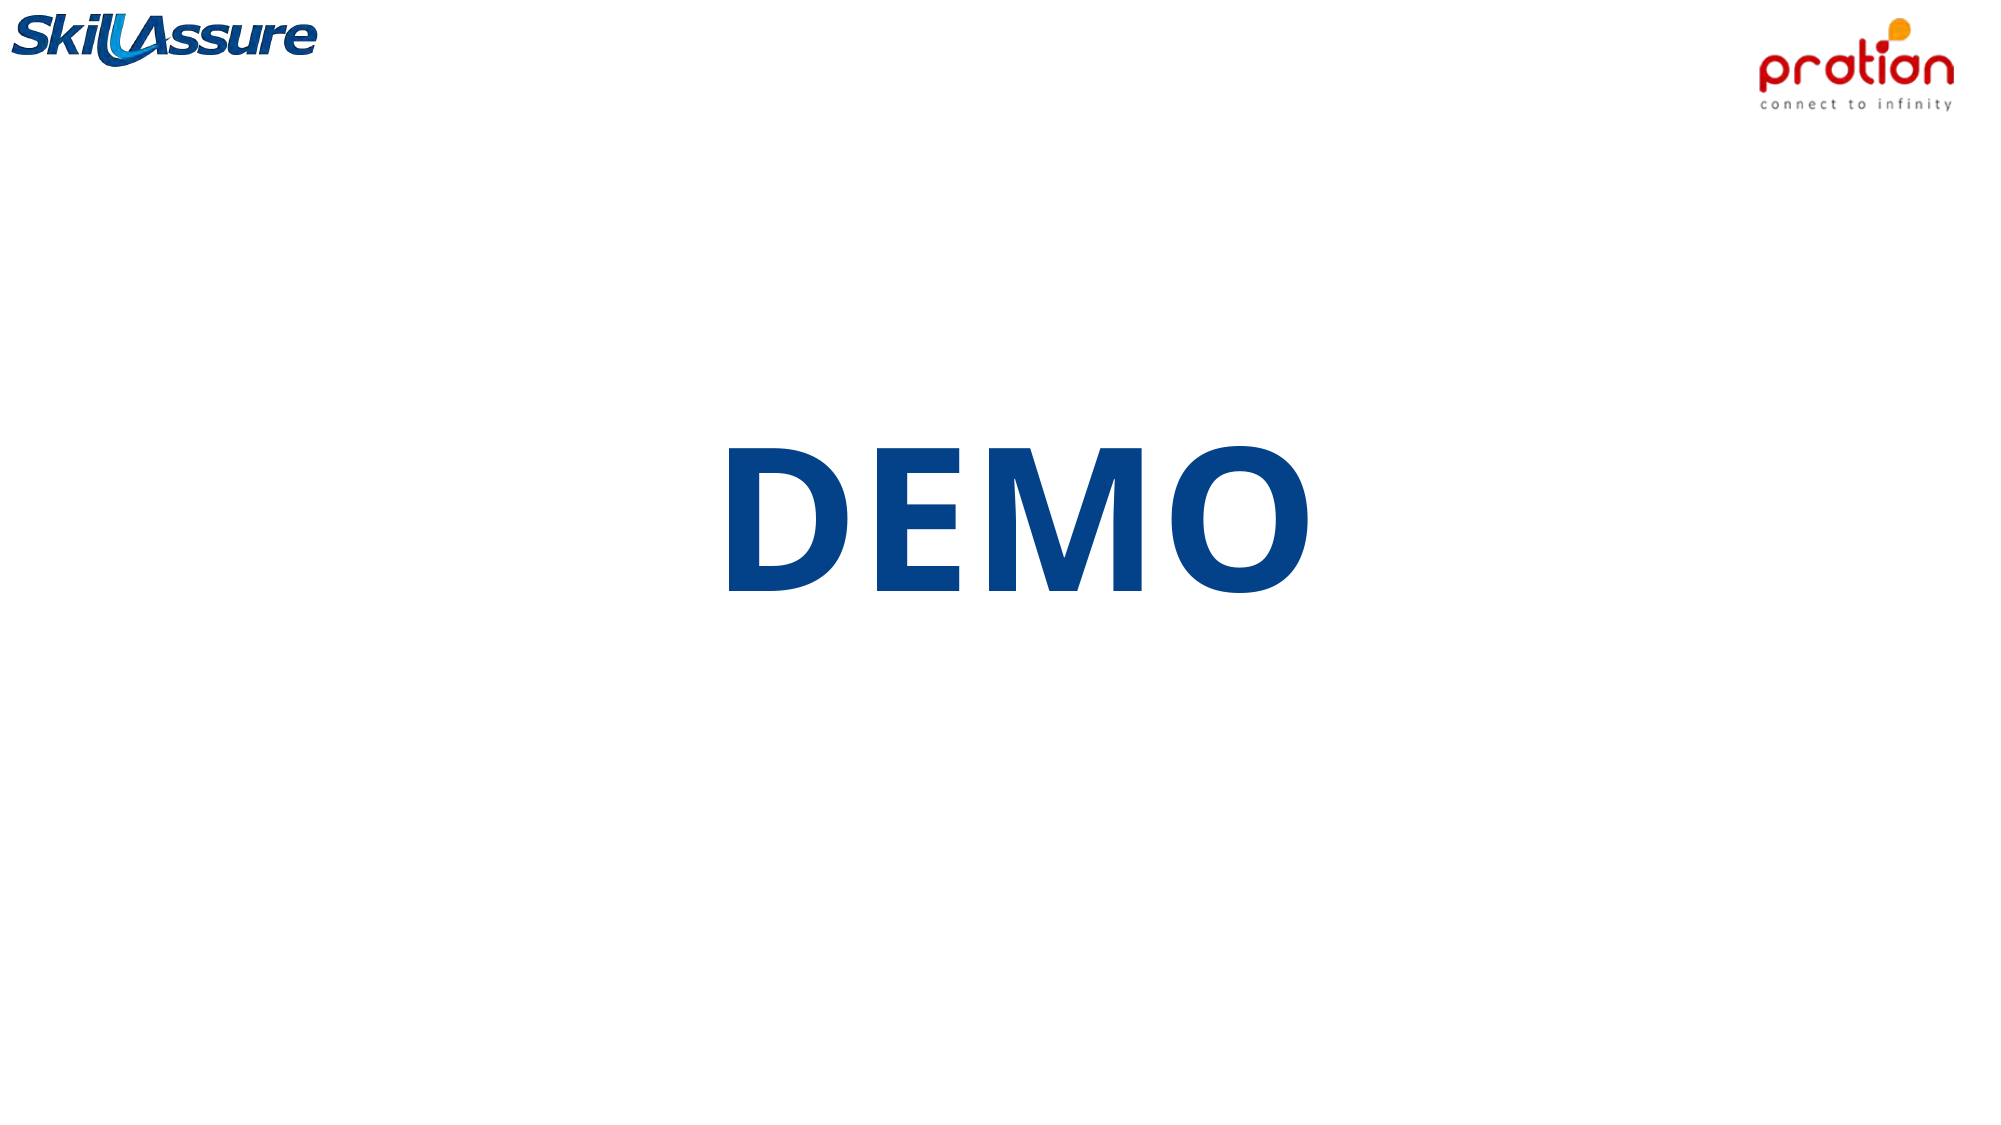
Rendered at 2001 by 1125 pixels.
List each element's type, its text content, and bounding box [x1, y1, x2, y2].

picture [0, 0, 323, 75]
title DEMO [351, 294, 1680, 632]
picture [1725, 0, 1994, 131]
